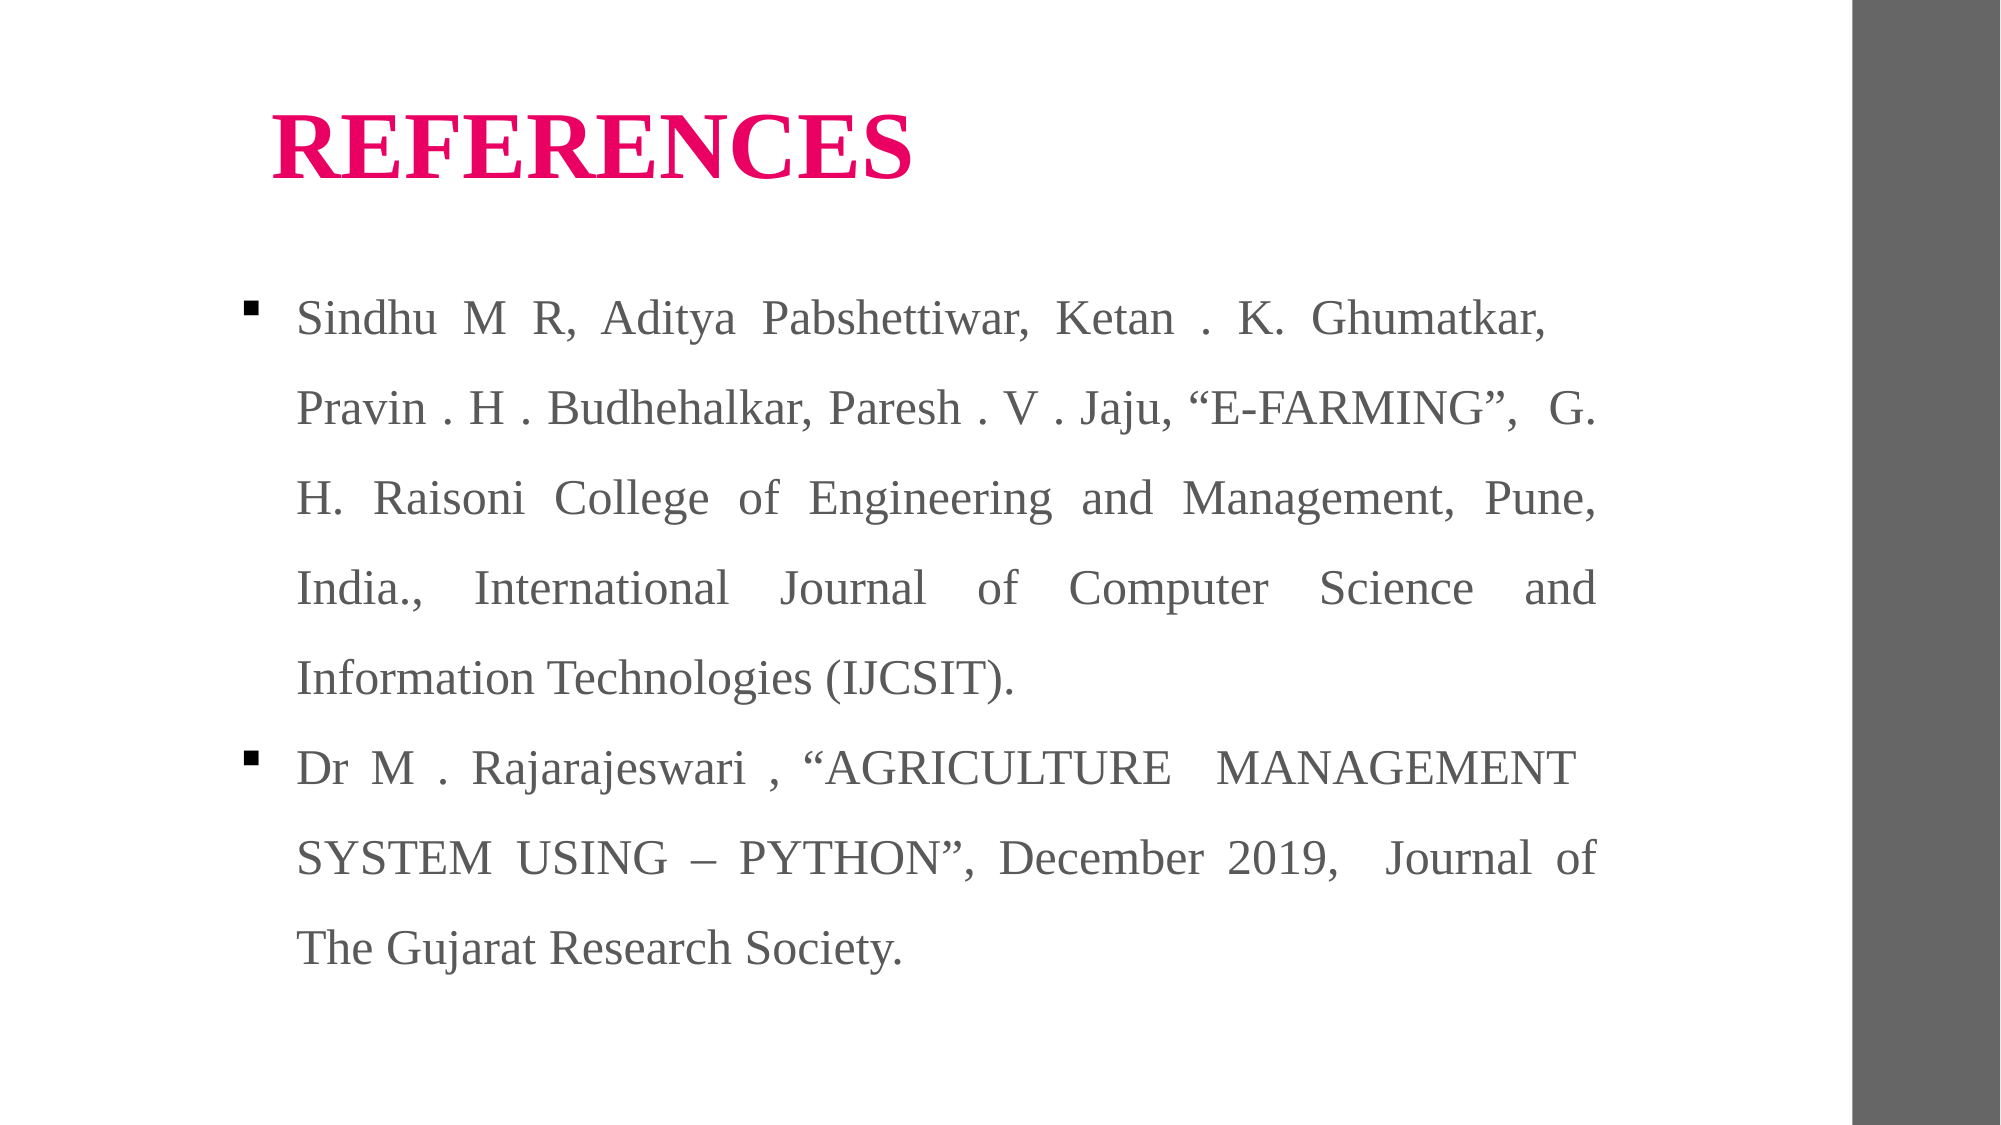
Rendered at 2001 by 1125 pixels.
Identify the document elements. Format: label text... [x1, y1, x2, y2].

text_box Sindhu M R, Aditya Pabshettiwar, Ketan . K. Ghumatkar, Pravin . H . Budhehalkar, Paresh . V . Jaju, “E-FARMING”, G. H. Raisoni College of Engineering and Management, Pune, India., International Journal of Computer Science and Information Technologies (IJCSIT). Dr M . Rajarajeswari , “AGRICULTURE MANAGEMENT SYSTEM USING – PYTHON”, December 2019, Journal of The Gujarat Research Society. [225, 246, 1613, 1042]
text_box REFERENCES [31, 75, 1075, 206]
